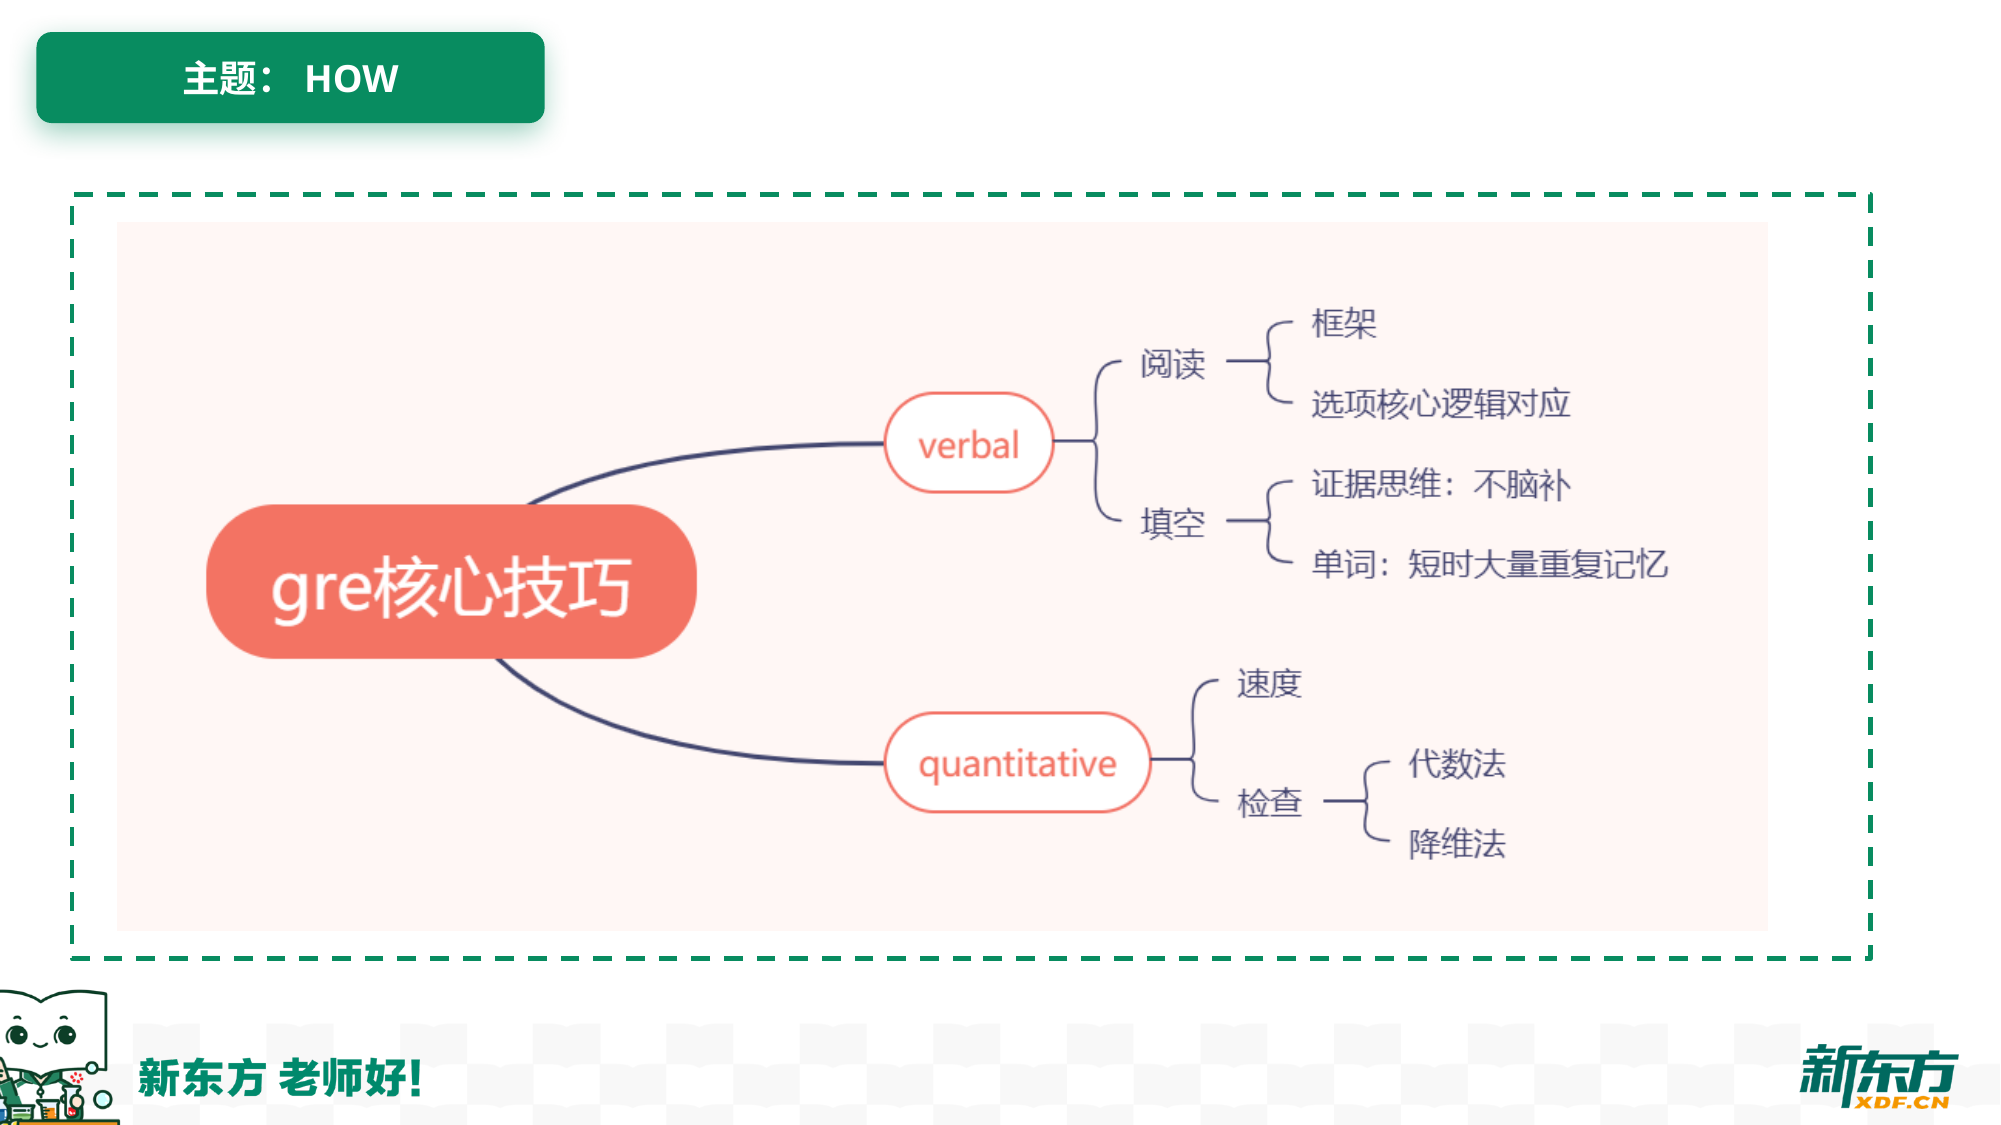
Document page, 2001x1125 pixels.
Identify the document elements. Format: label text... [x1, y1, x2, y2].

picture [1799, 1044, 1959, 1109]
picture [0, 968, 420, 1125]
picture [117, 222, 1768, 931]
text_box [72, 194, 1871, 959]
text_box 主题：HOW [35, 30, 546, 125]
